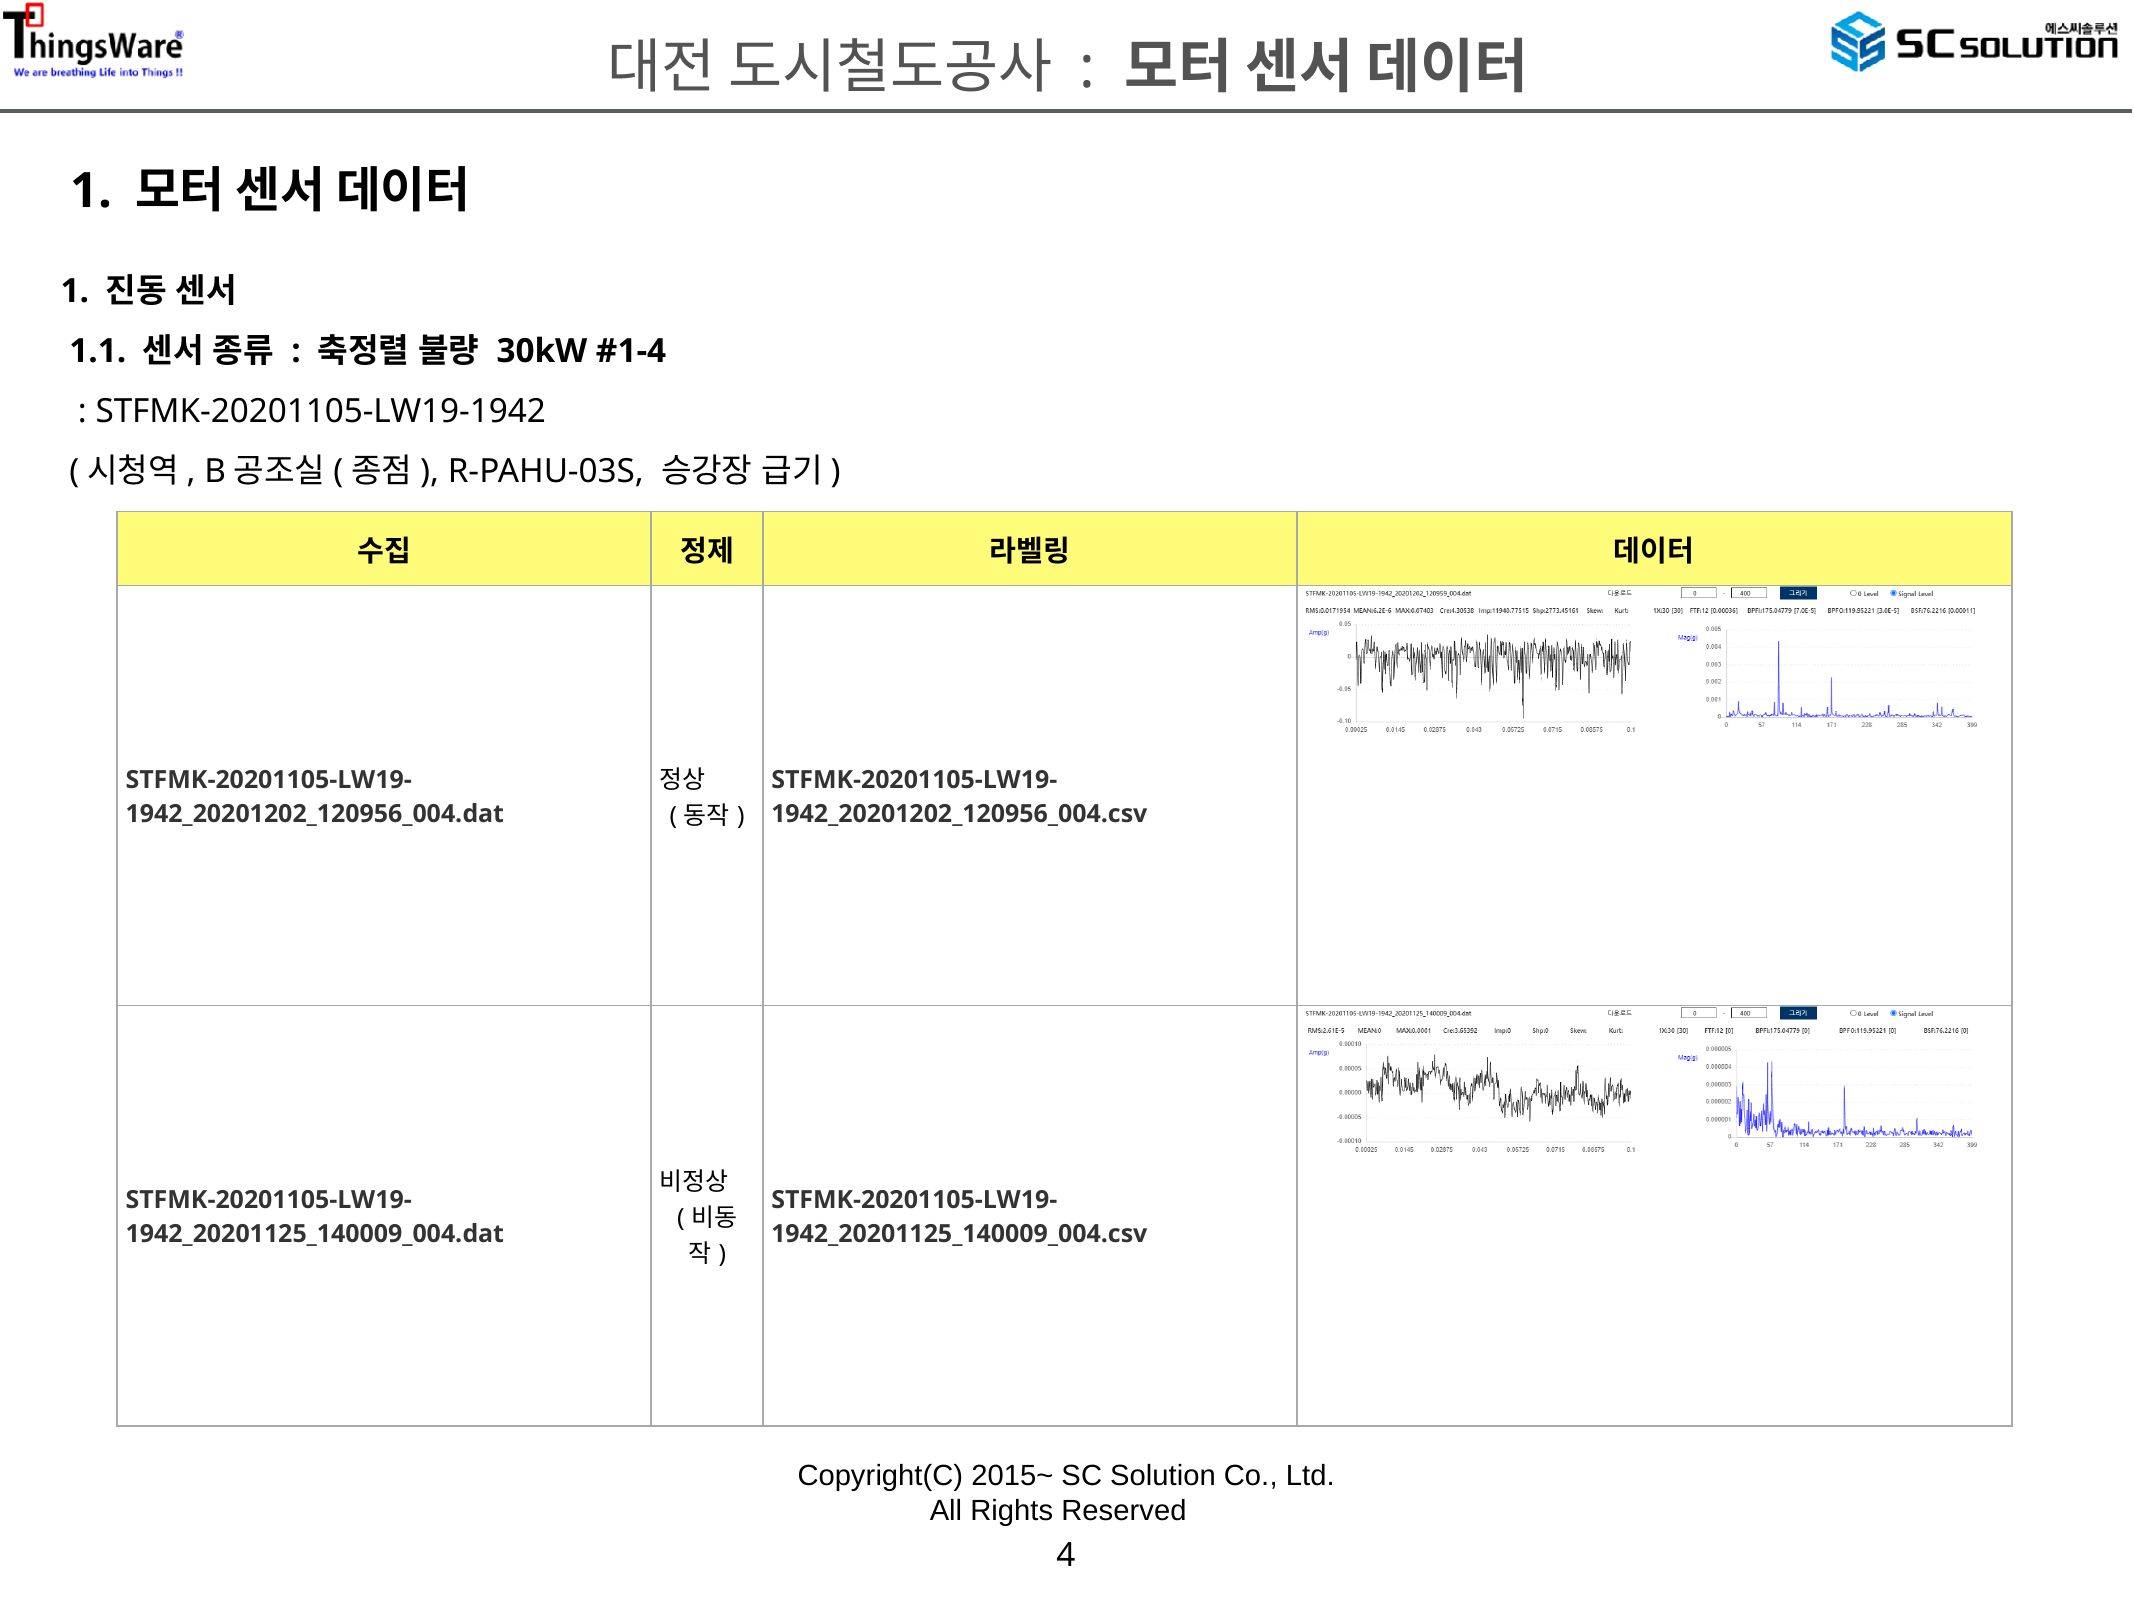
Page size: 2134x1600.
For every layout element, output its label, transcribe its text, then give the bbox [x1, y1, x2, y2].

table_cell STFMK-20201105-LW19-1942_20201125_140009_004.csv [764, 1006, 1296, 1425]
picture [0, 0, 191, 84]
text_box Copyright(C) 2015~ SC Solution Co., Ltd. All Rights Reserved [789, 1447, 1344, 1535]
table_cell 비정상 (비동작) [652, 1006, 762, 1425]
table_header 수집 [118, 512, 650, 585]
text_box 1. 진동 센서 1.1. 센서 종류 : 축정렬 불량 30kW #1-4 : STFMK-20201105-LW19-1942 (시청역, B공조실(종점), R-PAHU-03S, 승강장 급기) [52, 240, 850, 497]
table_header 데이터 [1298, 512, 2011, 585]
slide_number 4 [1046, 1535, 1086, 1579]
table_cell STFMK-20201105-LW19-1942_20201125_140009_004.dat [118, 1006, 650, 1425]
table_cell STFMK-20201105-LW19-1942_20201202_120956_004.csv [764, 586, 1296, 1005]
title 대전 도시철도공사 : 모터 센서 데이터 [0, 20, 2134, 109]
table_cell 정상 (동작) [652, 586, 762, 1005]
table_cell [1298, 586, 2011, 1005]
picture [1812, 0, 2134, 84]
table_header 라벨링 [764, 512, 1296, 585]
table_cell STFMK-20201105-LW19-1942_20201202_120956_004.dat [118, 586, 650, 1005]
text_box 1. 모터 센서 데이터 [0, 138, 2134, 226]
table_header 정제 [652, 512, 762, 585]
table_cell [1298, 1006, 2011, 1425]
